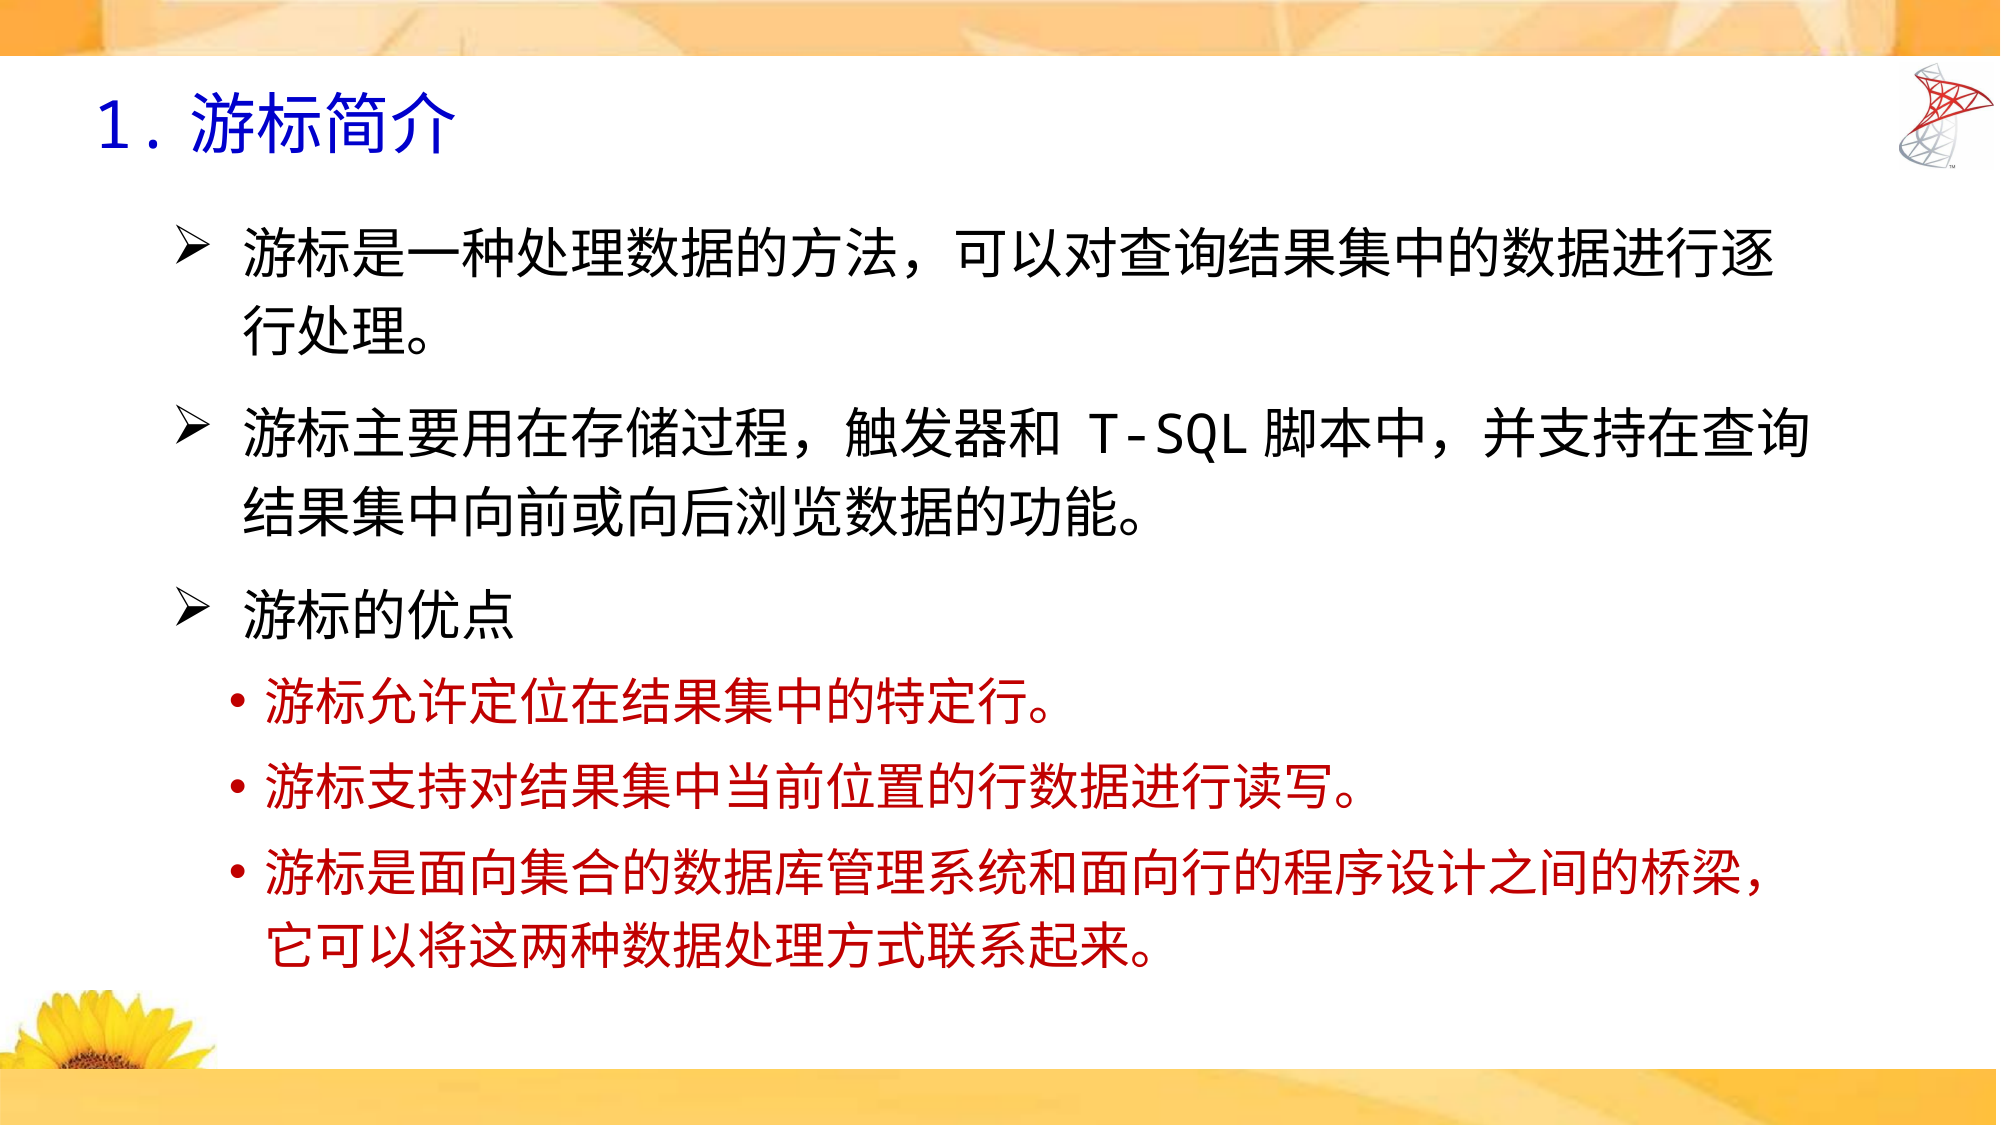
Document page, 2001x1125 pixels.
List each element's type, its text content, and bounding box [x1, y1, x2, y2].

title 1.游标简介 [79, 17, 1804, 211]
picture [0, 0, 2001, 56]
picture [1899, 62, 1994, 170]
picture [0, 990, 1996, 1125]
list 游标是一种处理数据的方法，可以对查询结果集中的数据进行逐行处理。 游标主要用在存储过程，触发器和 T-SQL脚本中，并支持在查询结果集中向前或向后浏览数据的功能。 游标的优点 游标允许定位在结果集中的特定行。 游标支持对结果集中当前位置的行数据进行读写。 游标是面向集合的数据库管理系统和面向行的程序设计之间的桥梁，它可以将这两种数据处理方式联系起来。 [143, 197, 1837, 988]
